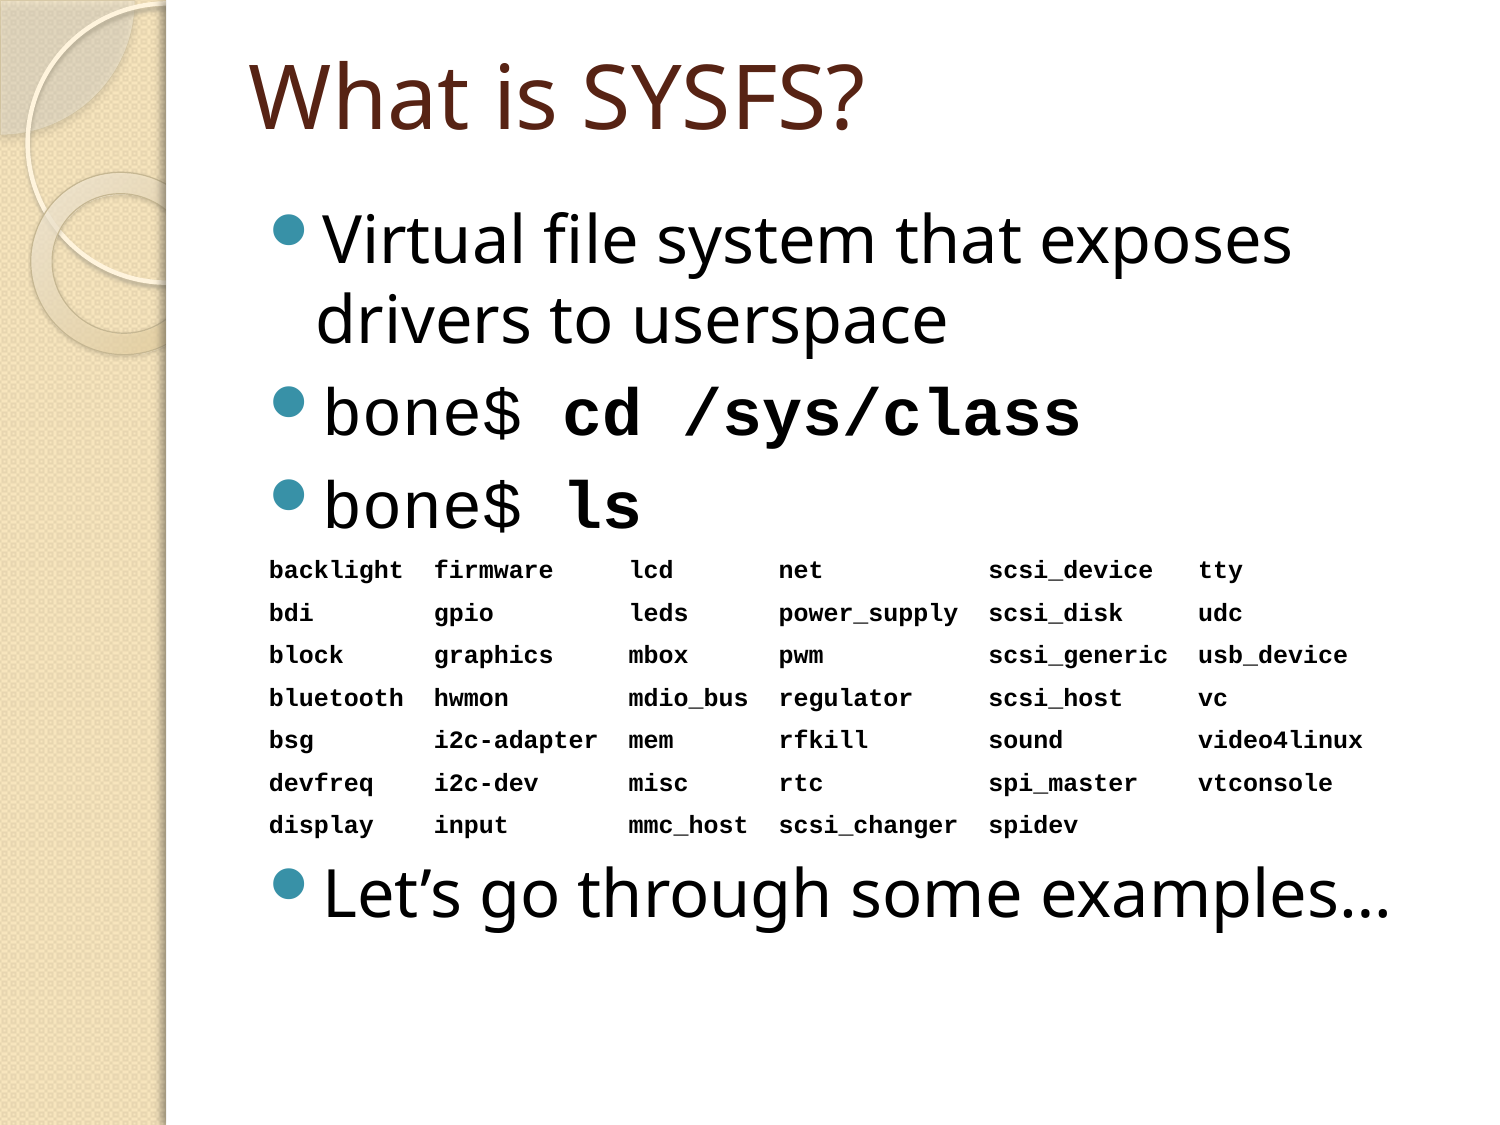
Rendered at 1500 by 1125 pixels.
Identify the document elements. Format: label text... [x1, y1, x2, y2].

title What is SYSFS? [235, 0, 1466, 188]
list Virtual file system that exposes drivers to userspace bone$ cd /sys/class bone$ ls backlight firmware lcd net scsi_device tty bdi gpio leds power_supply scsi_disk udc block graphics mbox pwm scsi_generic usb_device bluetooth hwmon mdio_bus regulator scsi_host vc bsg i2c-adapter mem rfkill sound video4linux devfreq i2c-dev misc rtc spi_master vtconsole display input mmc_host scsi_changer spidev Let’s go through some examples… [240, 189, 1471, 977]
